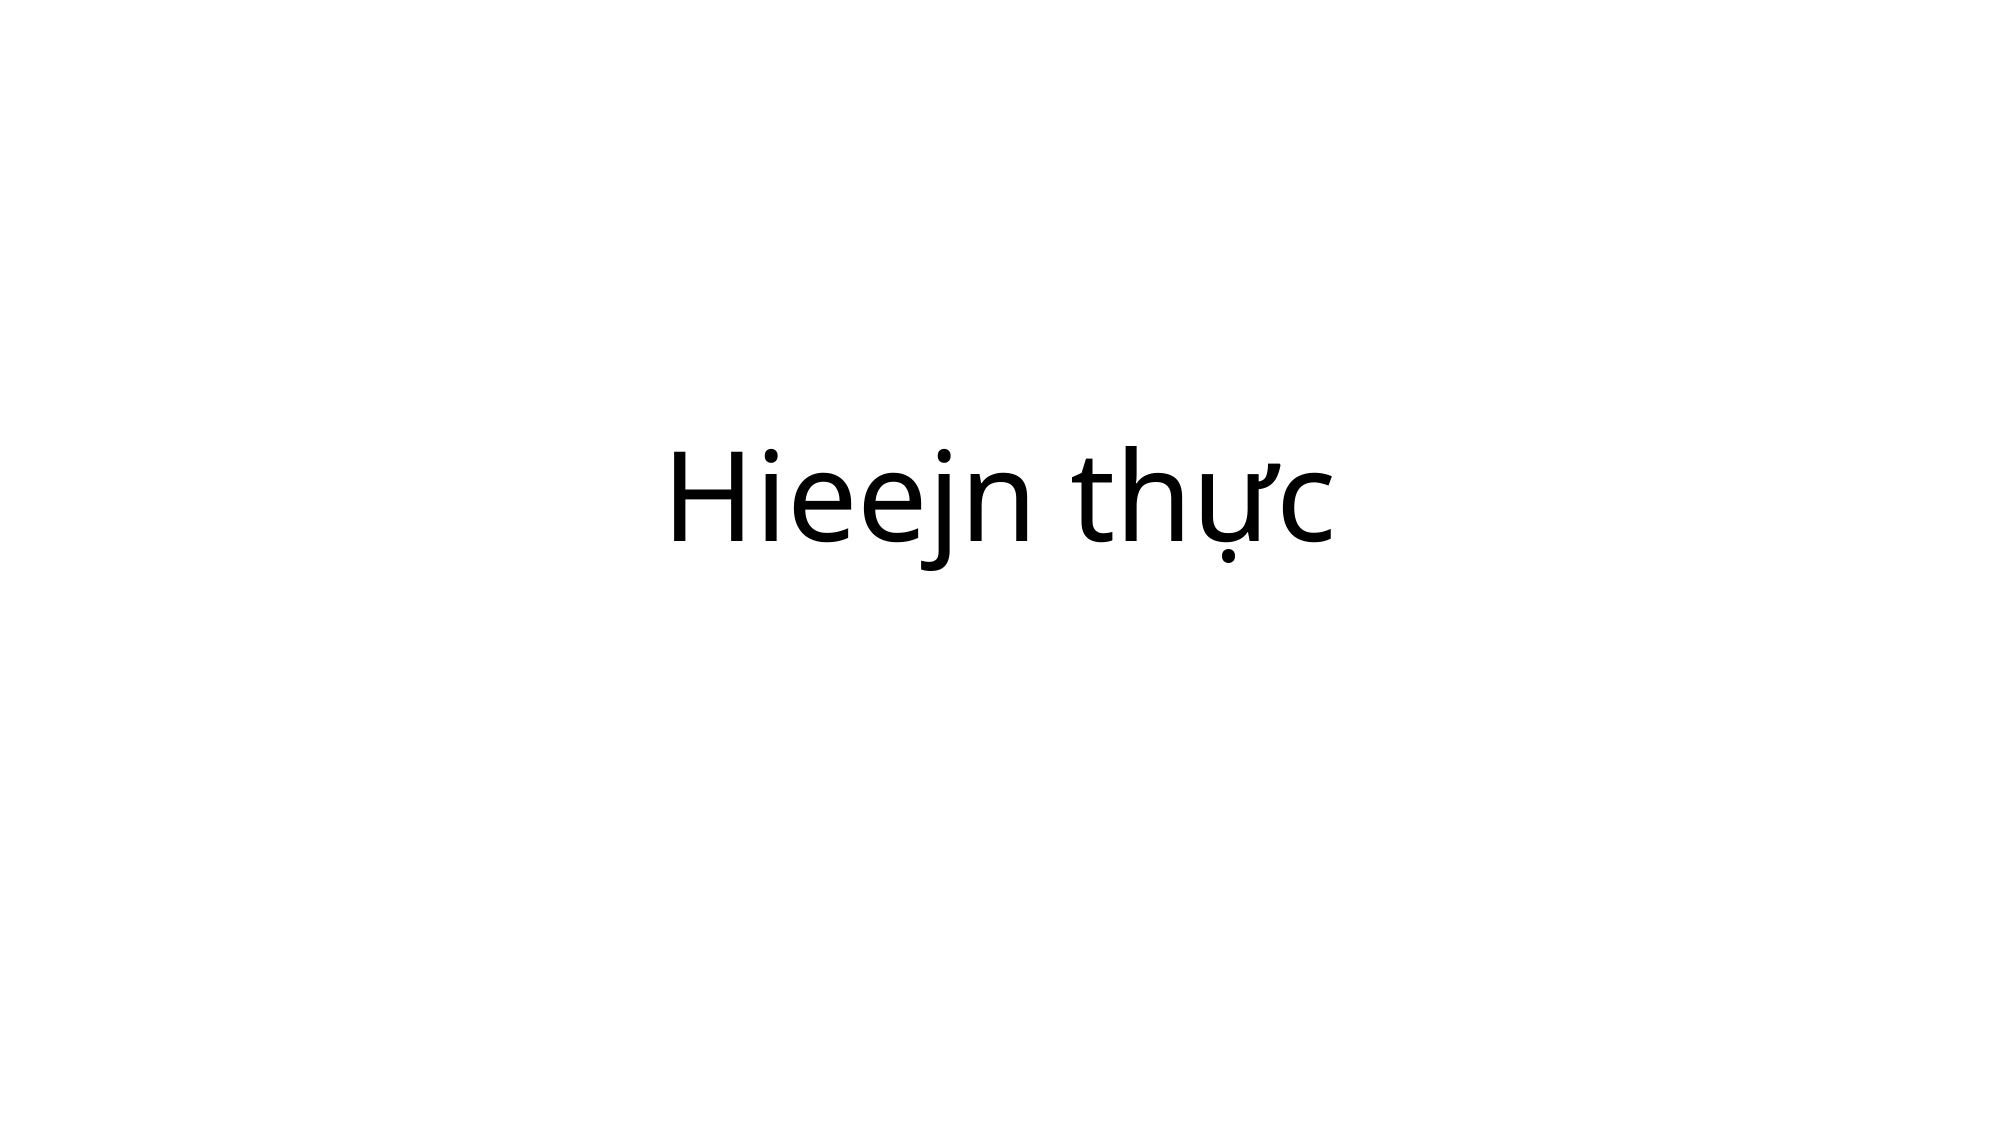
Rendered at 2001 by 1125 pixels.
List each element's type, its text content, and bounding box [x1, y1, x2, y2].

title Hieejn thực [249, 184, 1750, 576]
